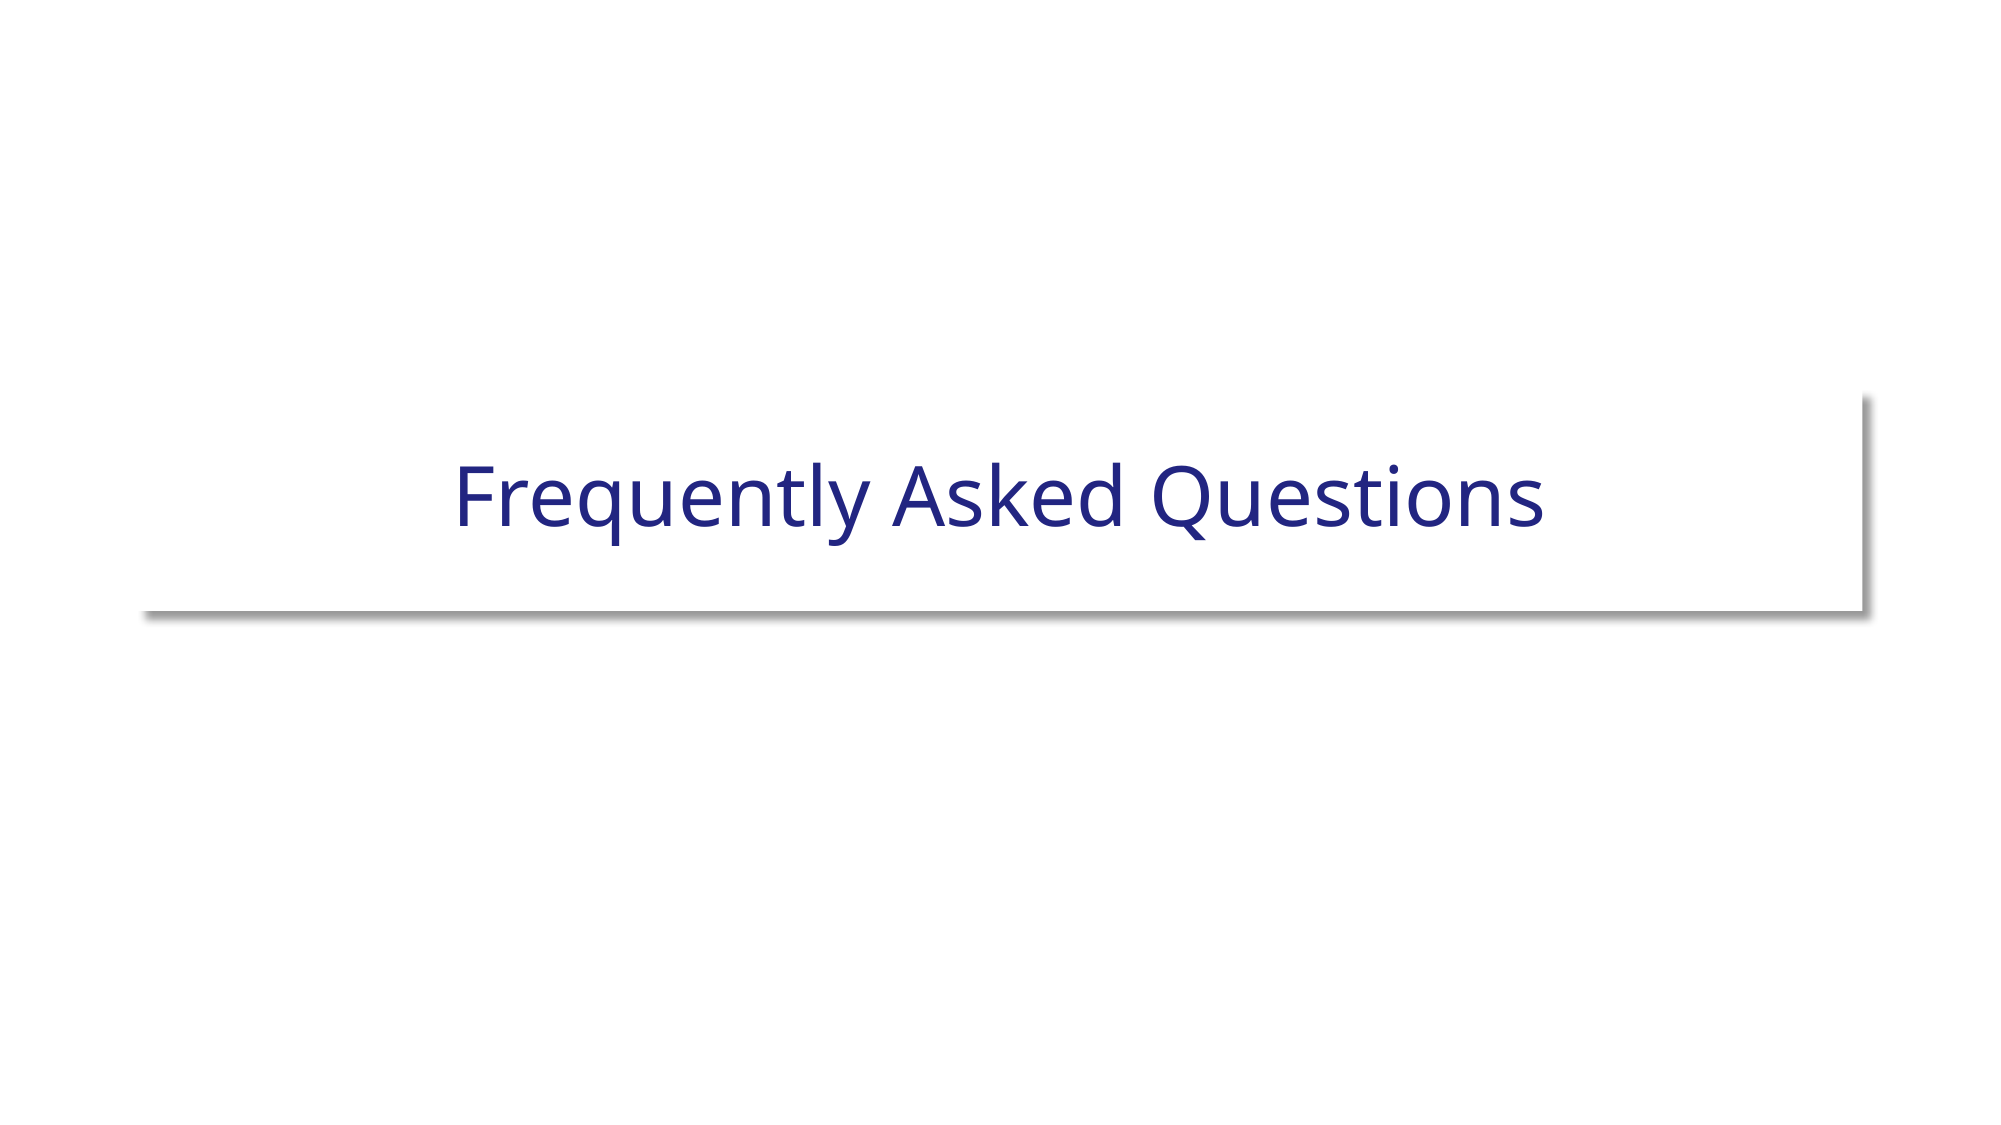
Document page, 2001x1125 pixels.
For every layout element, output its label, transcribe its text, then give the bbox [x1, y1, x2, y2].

title Frequently Asked Questions [137, 389, 1863, 611]
